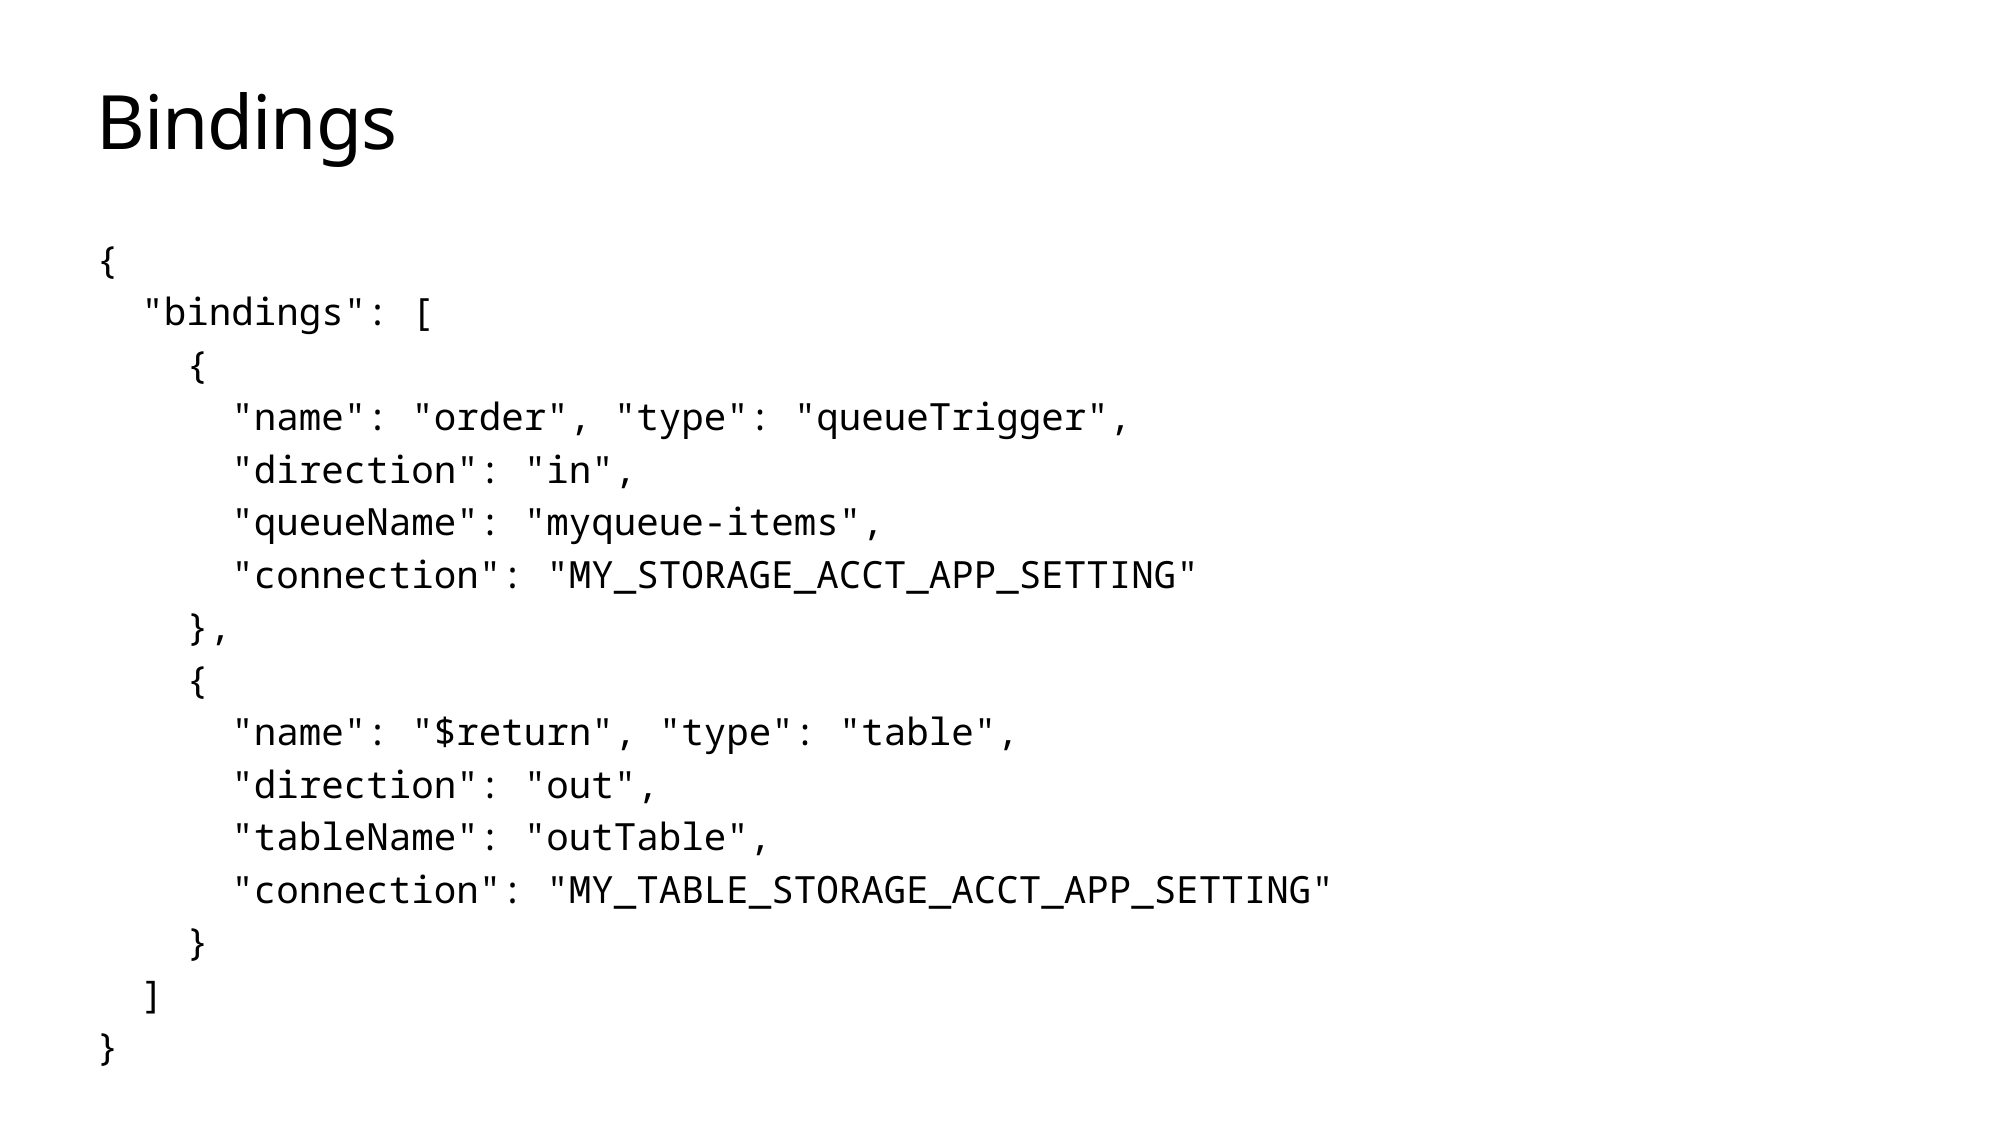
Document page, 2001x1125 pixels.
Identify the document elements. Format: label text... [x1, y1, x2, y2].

title Bindings [96, 75, 1904, 166]
list { "bindings": [ { "name": "order", "type": "queueTrigger", "direction": "in", "queueName": "myqueue-items", "connection": "MY_STORAGE_ACCT_APP_SETTING" }, { "name": "$return", "type": "table", "direction": "out", "tableName": "outTable", "connection": "MY_TABLE_STORAGE_ACCT_APP_SETTING" } ] } [96, 235, 1904, 1099]
